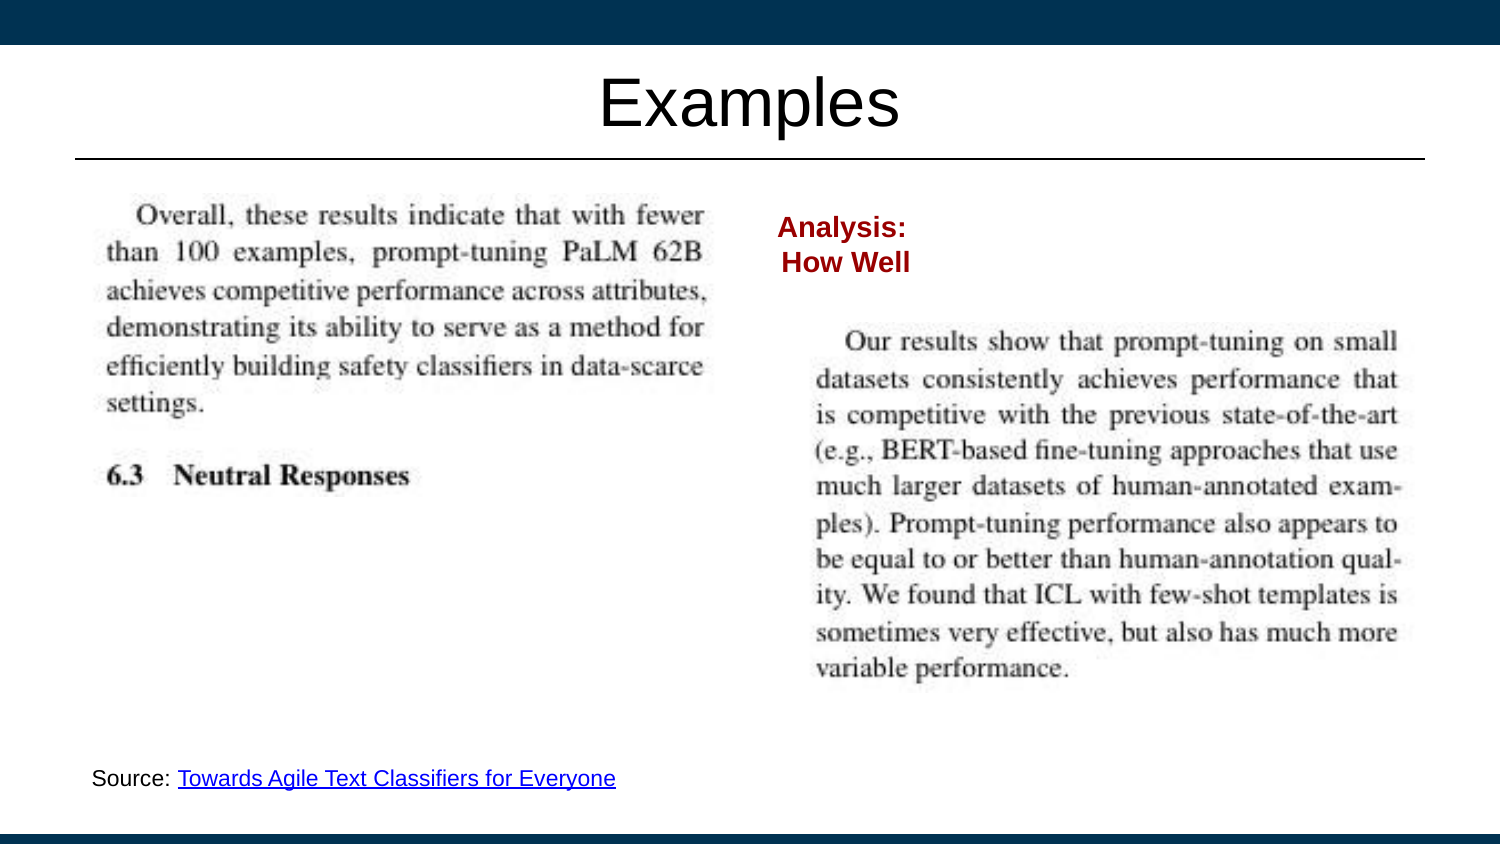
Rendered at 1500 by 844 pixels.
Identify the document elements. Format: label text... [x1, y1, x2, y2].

picture [76, 193, 737, 497]
text_box Source: Towards Agile Text Classifiers for Everyone [76, 748, 1424, 806]
picture [793, 322, 1437, 694]
title Examples [75, 28, 1425, 169]
text_box Analysis: How Well [737, 193, 976, 240]
